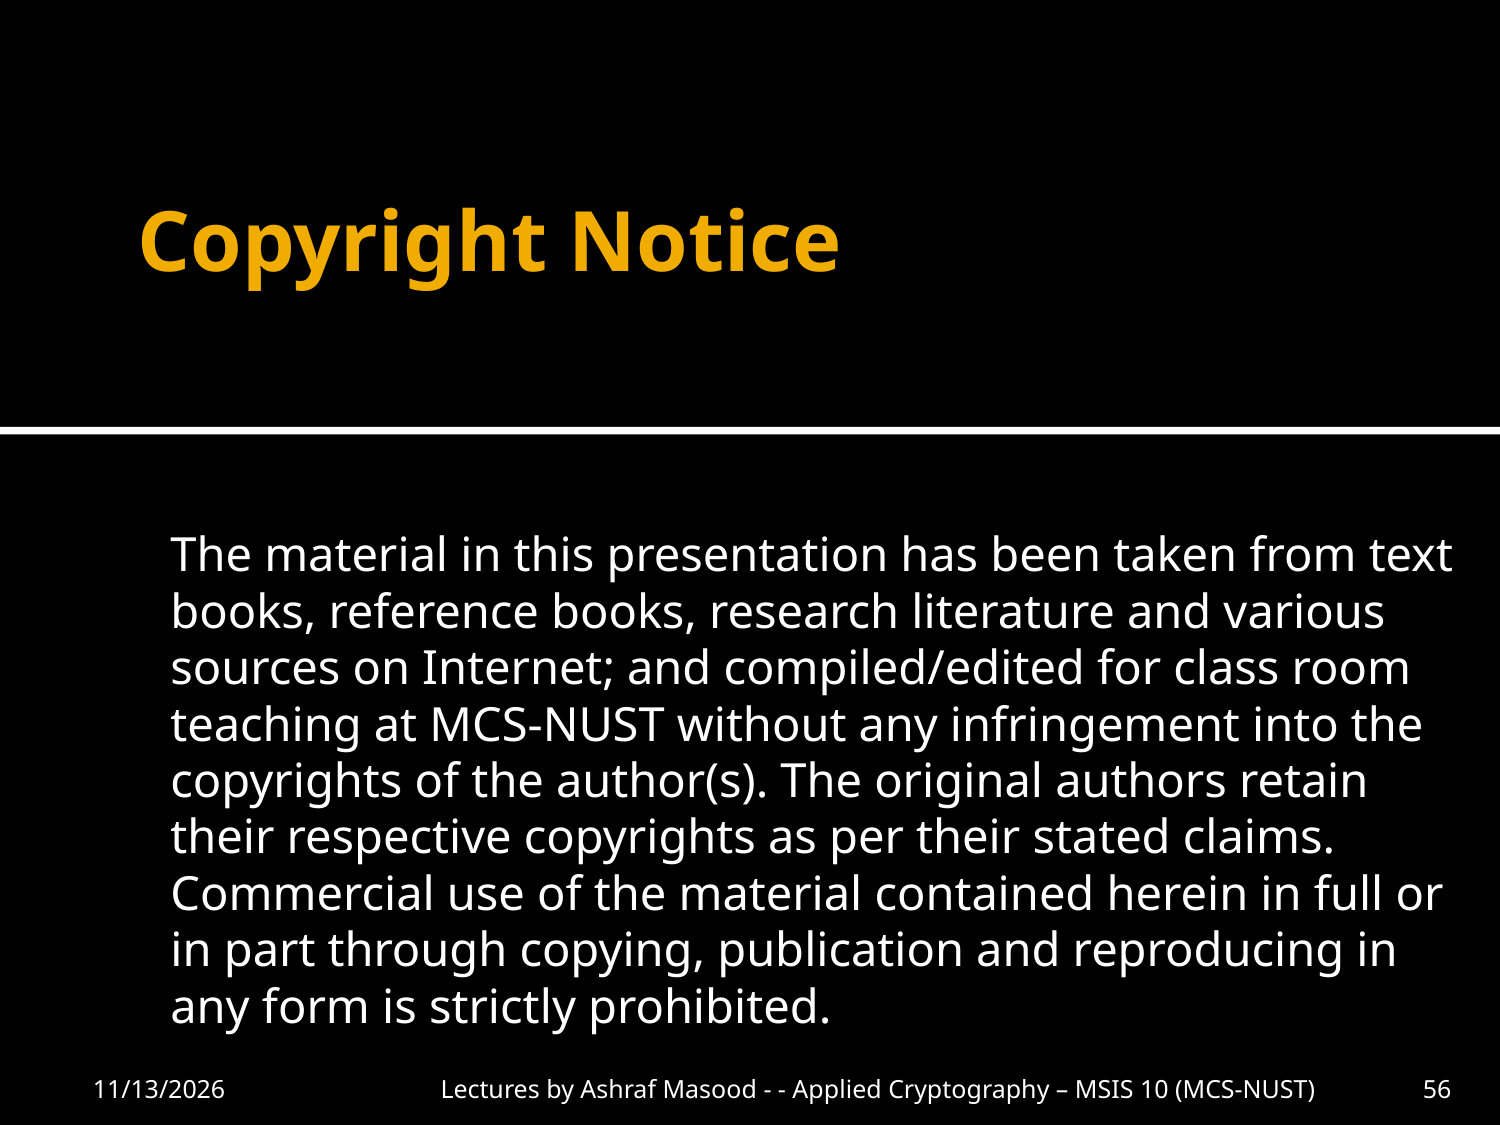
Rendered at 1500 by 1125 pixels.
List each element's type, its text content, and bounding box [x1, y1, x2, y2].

slide_number 56 [1345, 1062, 1467, 1108]
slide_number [75, 1062, 425, 1108]
text_box The material in this presentation has been taken from text books, reference books, research literature and various sources on Internet; and compiled/edited for class room teaching at MCS-NUST without any infringement into the copyrights of the author(s). The original authors retain their respective copyrights as per their stated claims. Commercial use of the material contained herein in full or in part through copying, publication and reproducing in any form is strictly prohibited. [146, 524, 1463, 1050]
title Copyright Notice [123, 19, 1438, 288]
footer Lectures by Ashraf Masood - - Applied Cryptography – MSIS 10 (MCS-NUST) [433, 1062, 1337, 1108]
